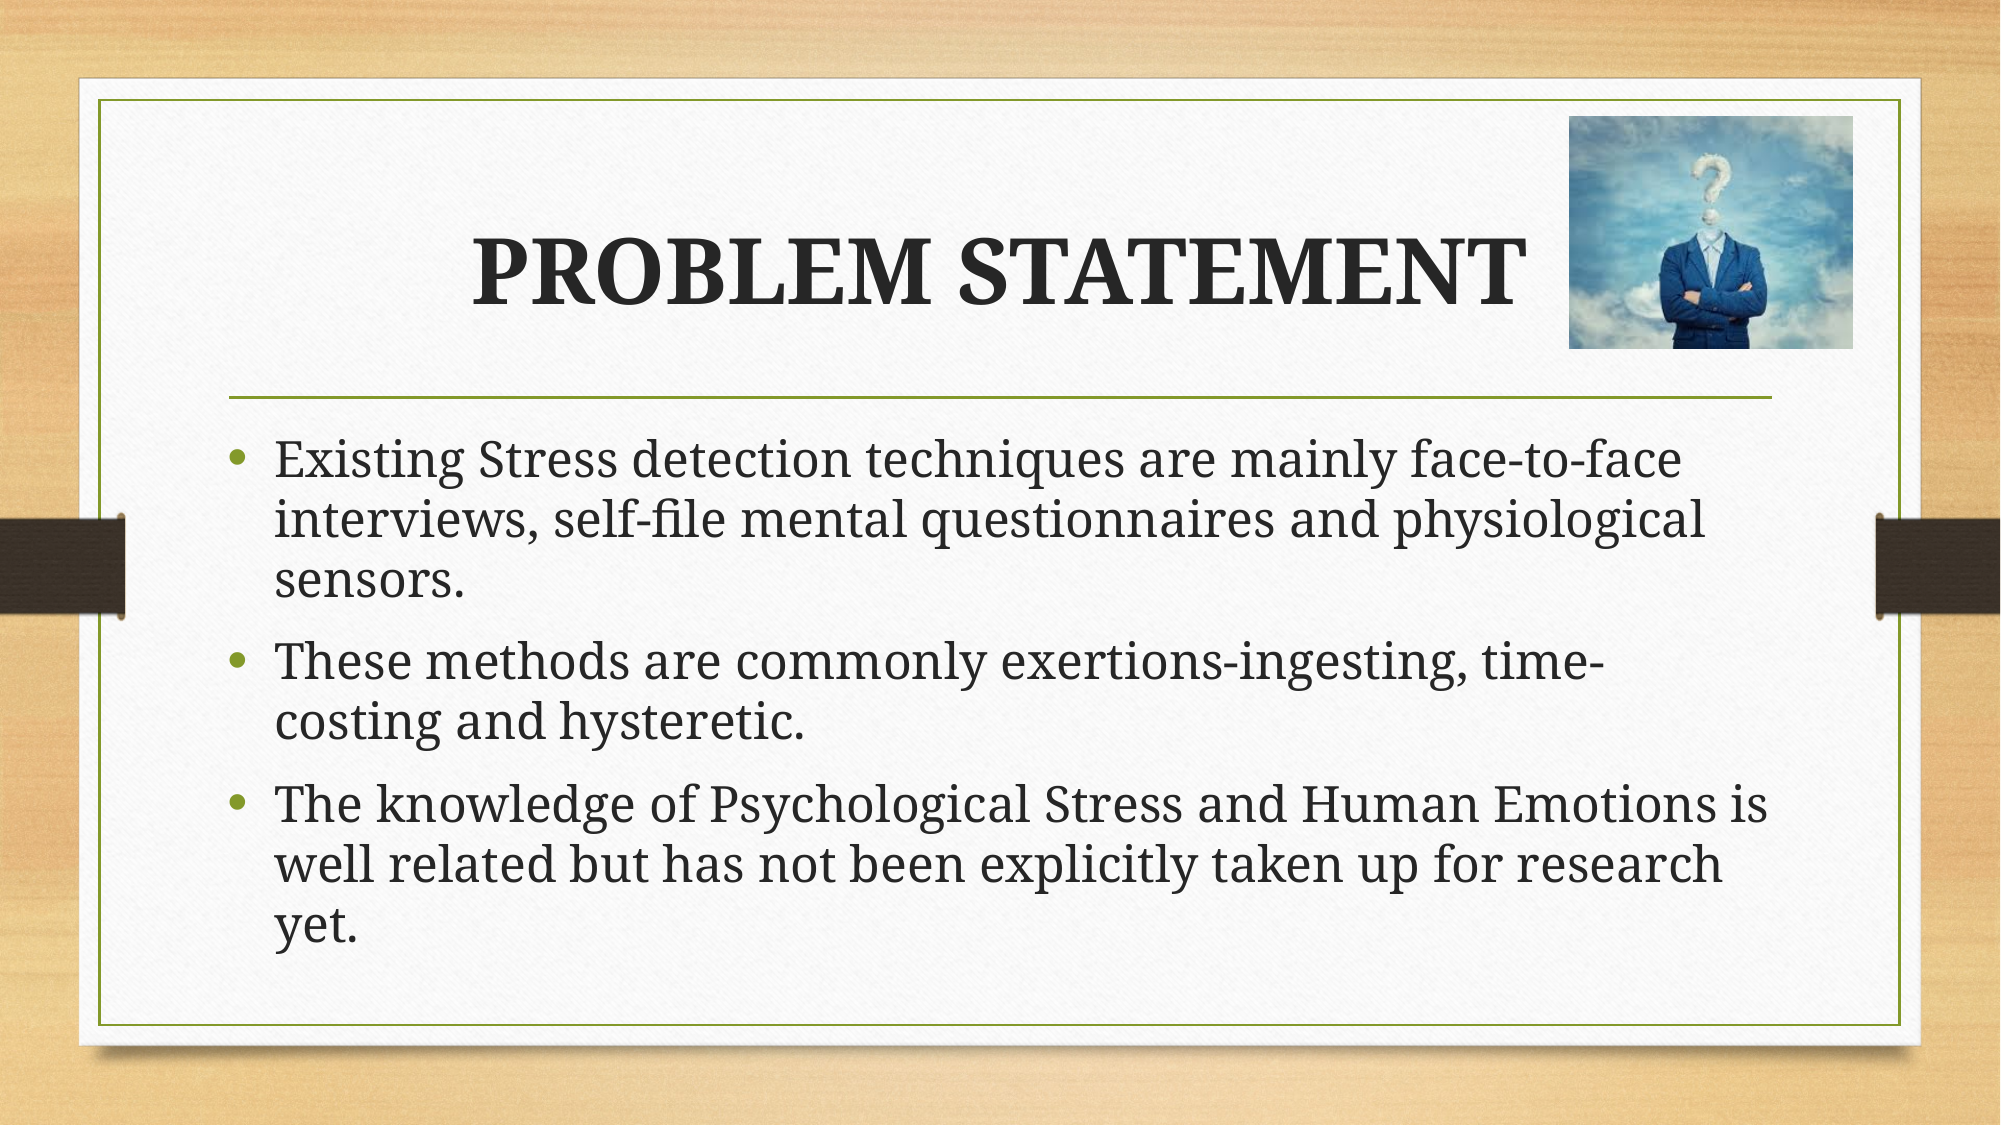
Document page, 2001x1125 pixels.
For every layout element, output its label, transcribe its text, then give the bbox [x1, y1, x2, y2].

list Existing Stress detection techniques are mainly face-to-face interviews, self-file mental questionnaires and physiological sensors. These methods are commonly exertions-ingesting, time-costing and hysteretic. The knowledge of Psychological Stress and Human Emotions is well related but has not been explicitly taken up for research yet. [212, 419, 1788, 964]
picture [0, 0, 2001, 1125]
title PROBLEM STATEMENT [212, 161, 1788, 375]
